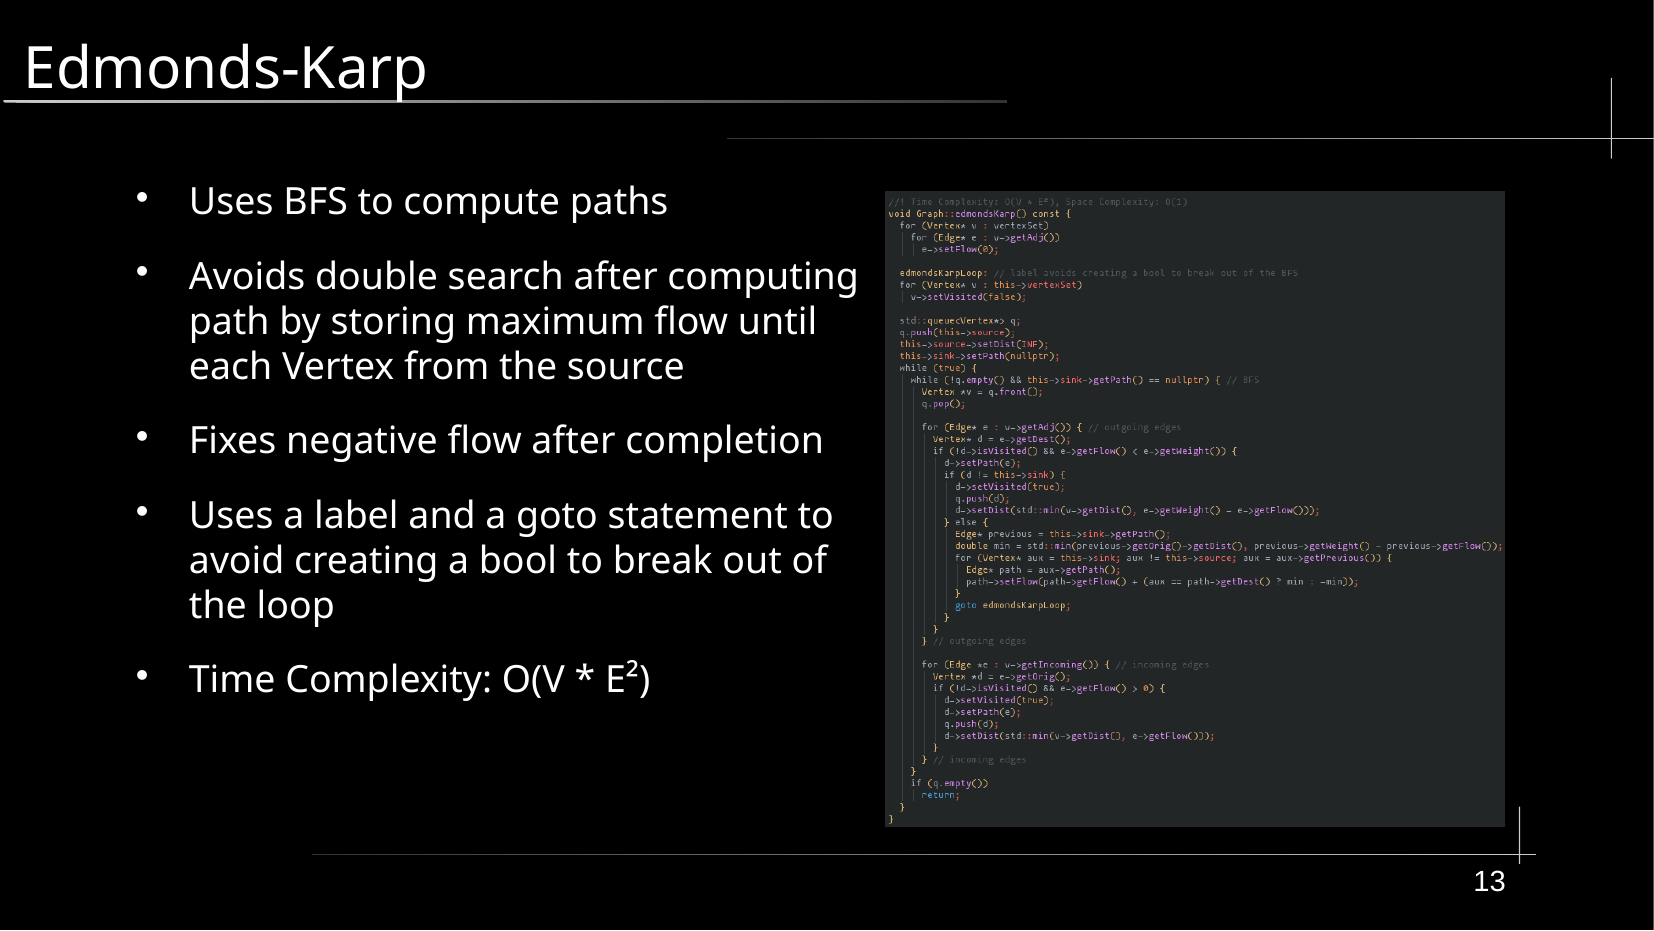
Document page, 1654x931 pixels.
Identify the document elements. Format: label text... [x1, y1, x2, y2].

title Edmonds-Karp [23, 11, 1589, 119]
list Uses BFS to compute paths Avoids double search after computing path by storing maximum flow until each Vertex from the source Fixes negative flow after completion Uses a label and a goto statement to avoid creating a bool to break out of the loop Time Complexity: O(V * E²) [118, 177, 886, 827]
slide_number 13 [1240, 862, 1506, 930]
picture [885, 191, 1505, 827]
